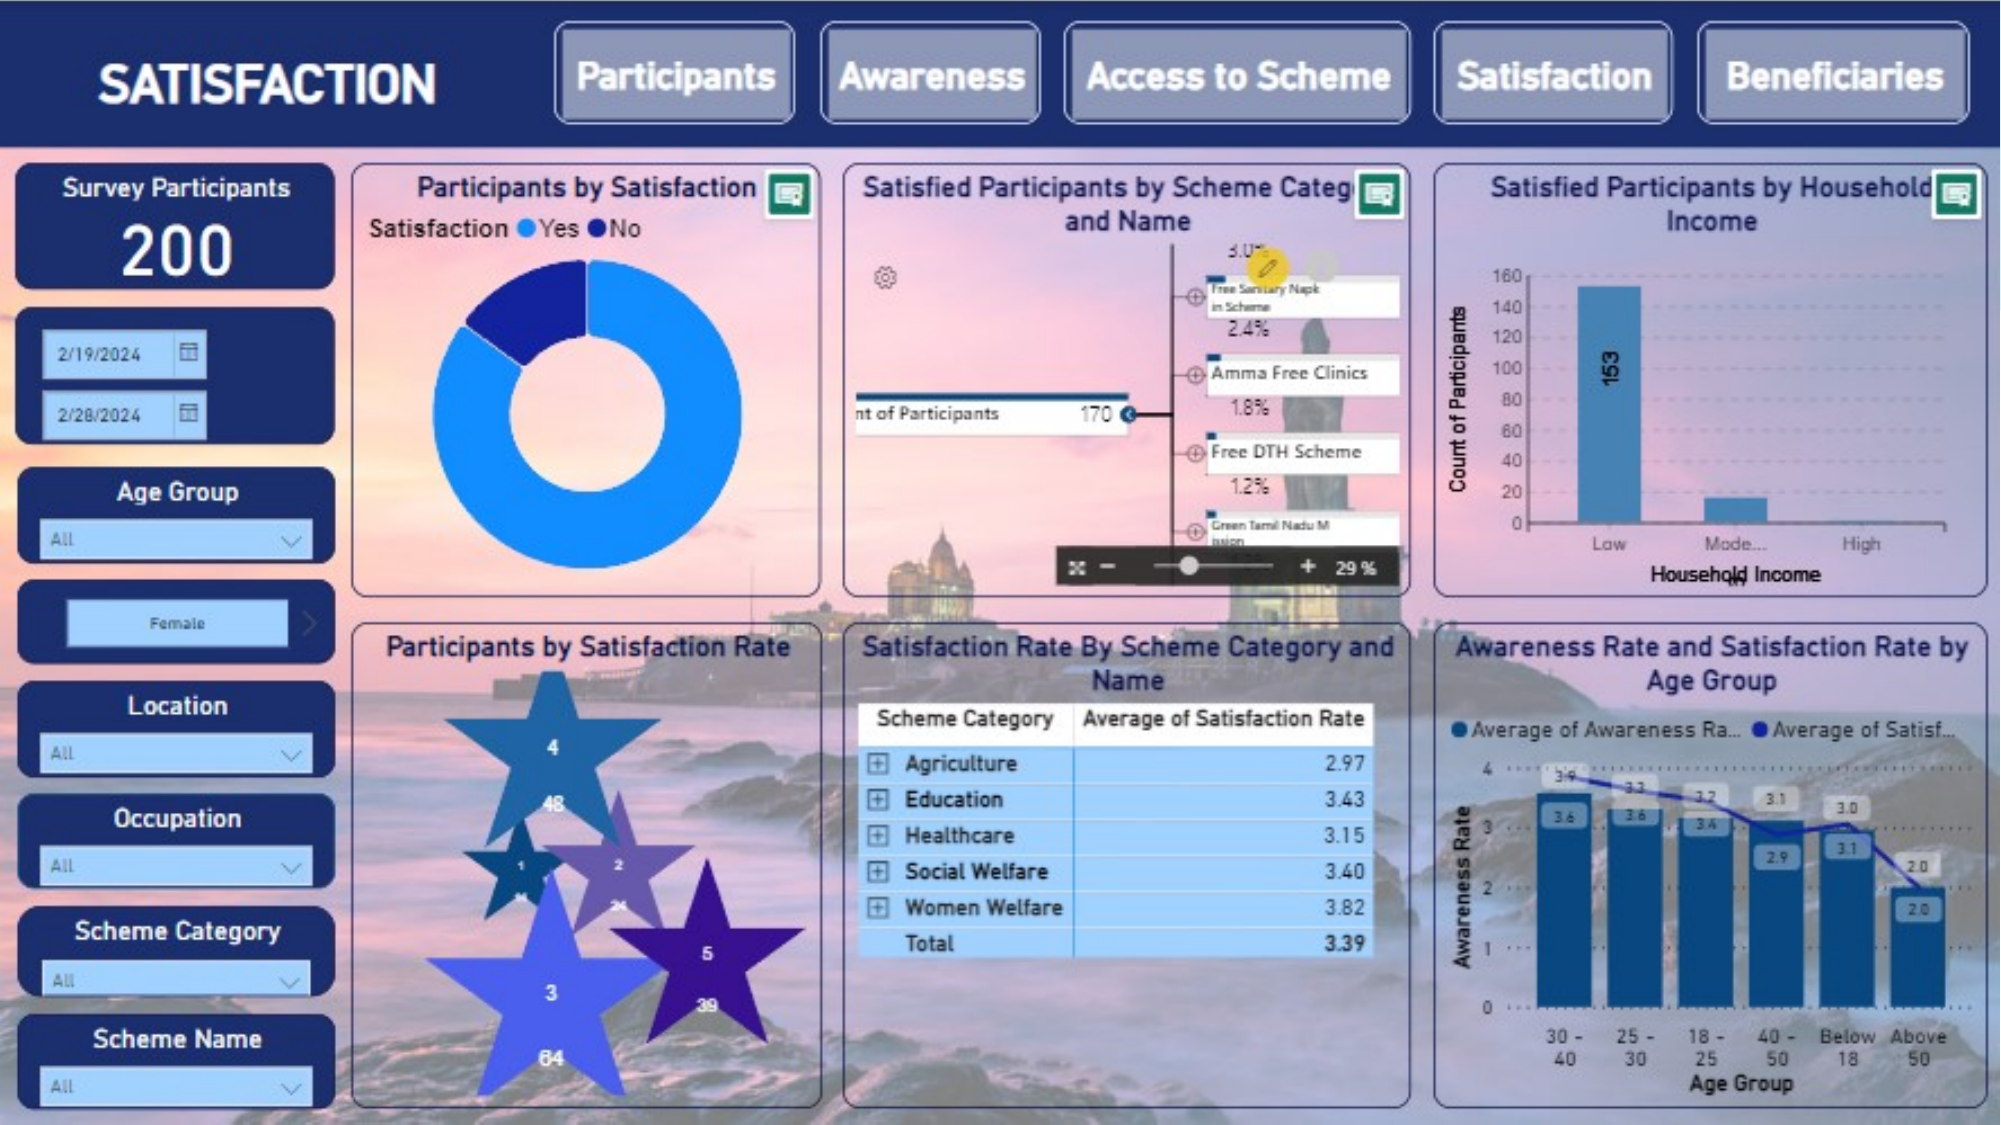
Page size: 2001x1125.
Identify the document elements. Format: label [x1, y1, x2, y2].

list [0, 0, 2000, 1125]
